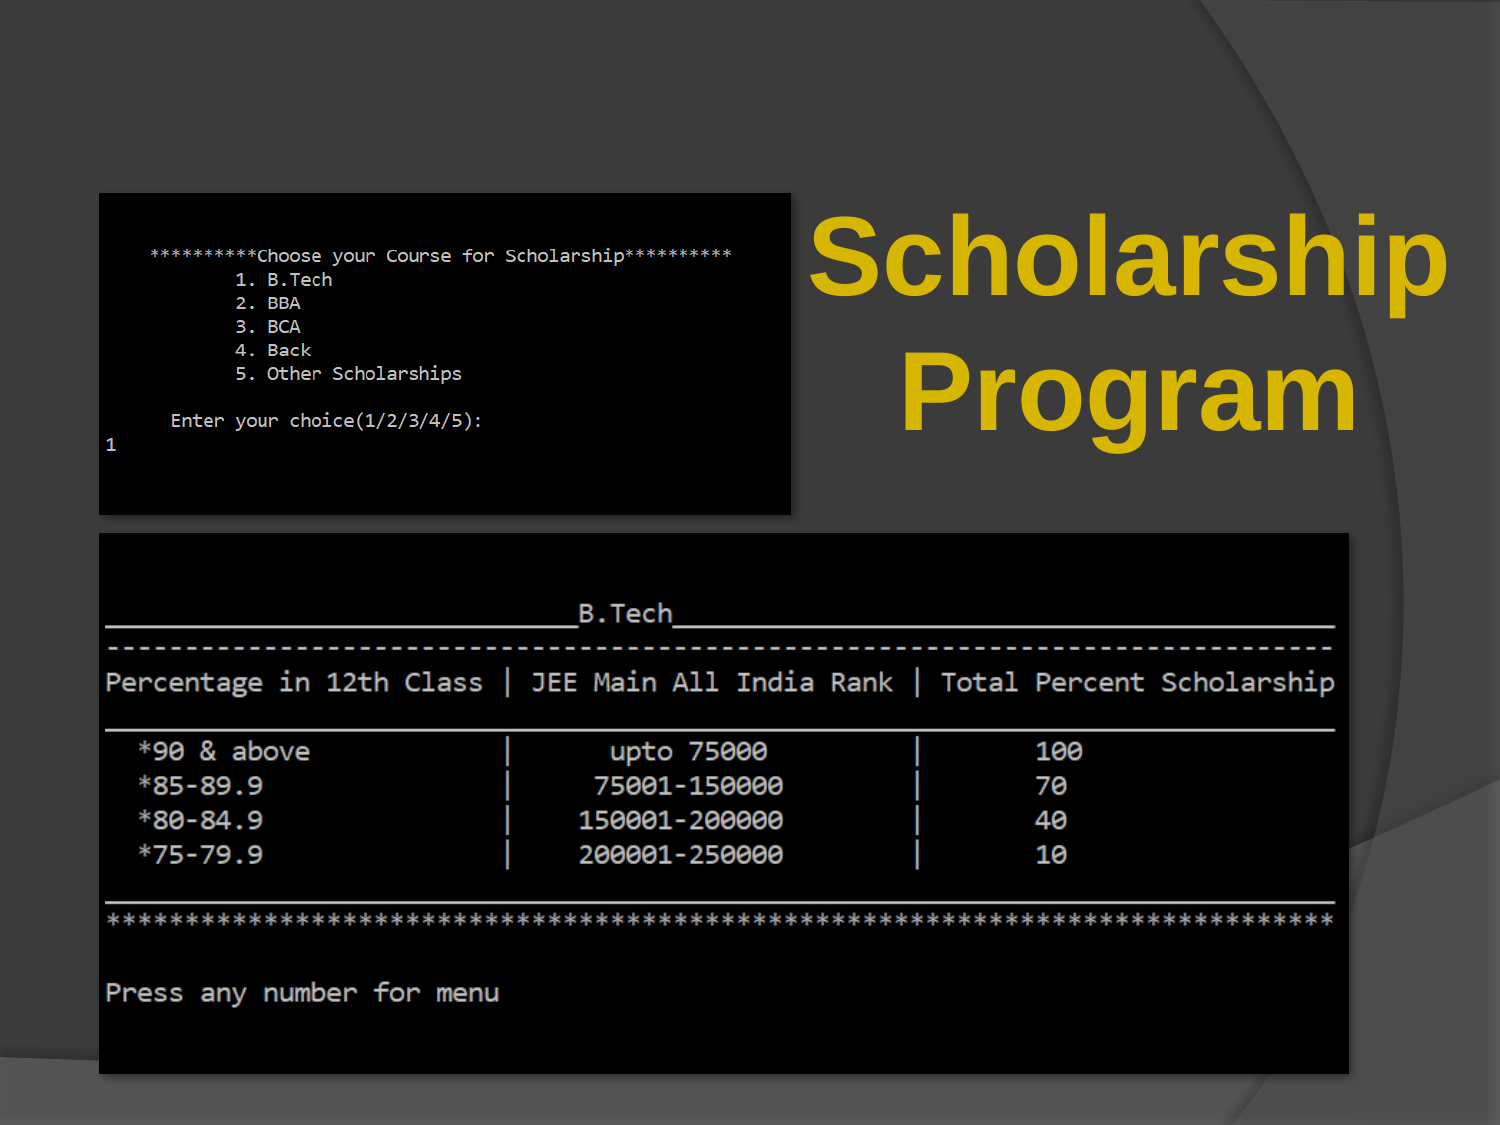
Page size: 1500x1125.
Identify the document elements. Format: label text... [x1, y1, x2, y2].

picture [105, 538, 1344, 1068]
text_box Scholarship Program [792, 175, 1467, 461]
picture [105, 198, 786, 509]
